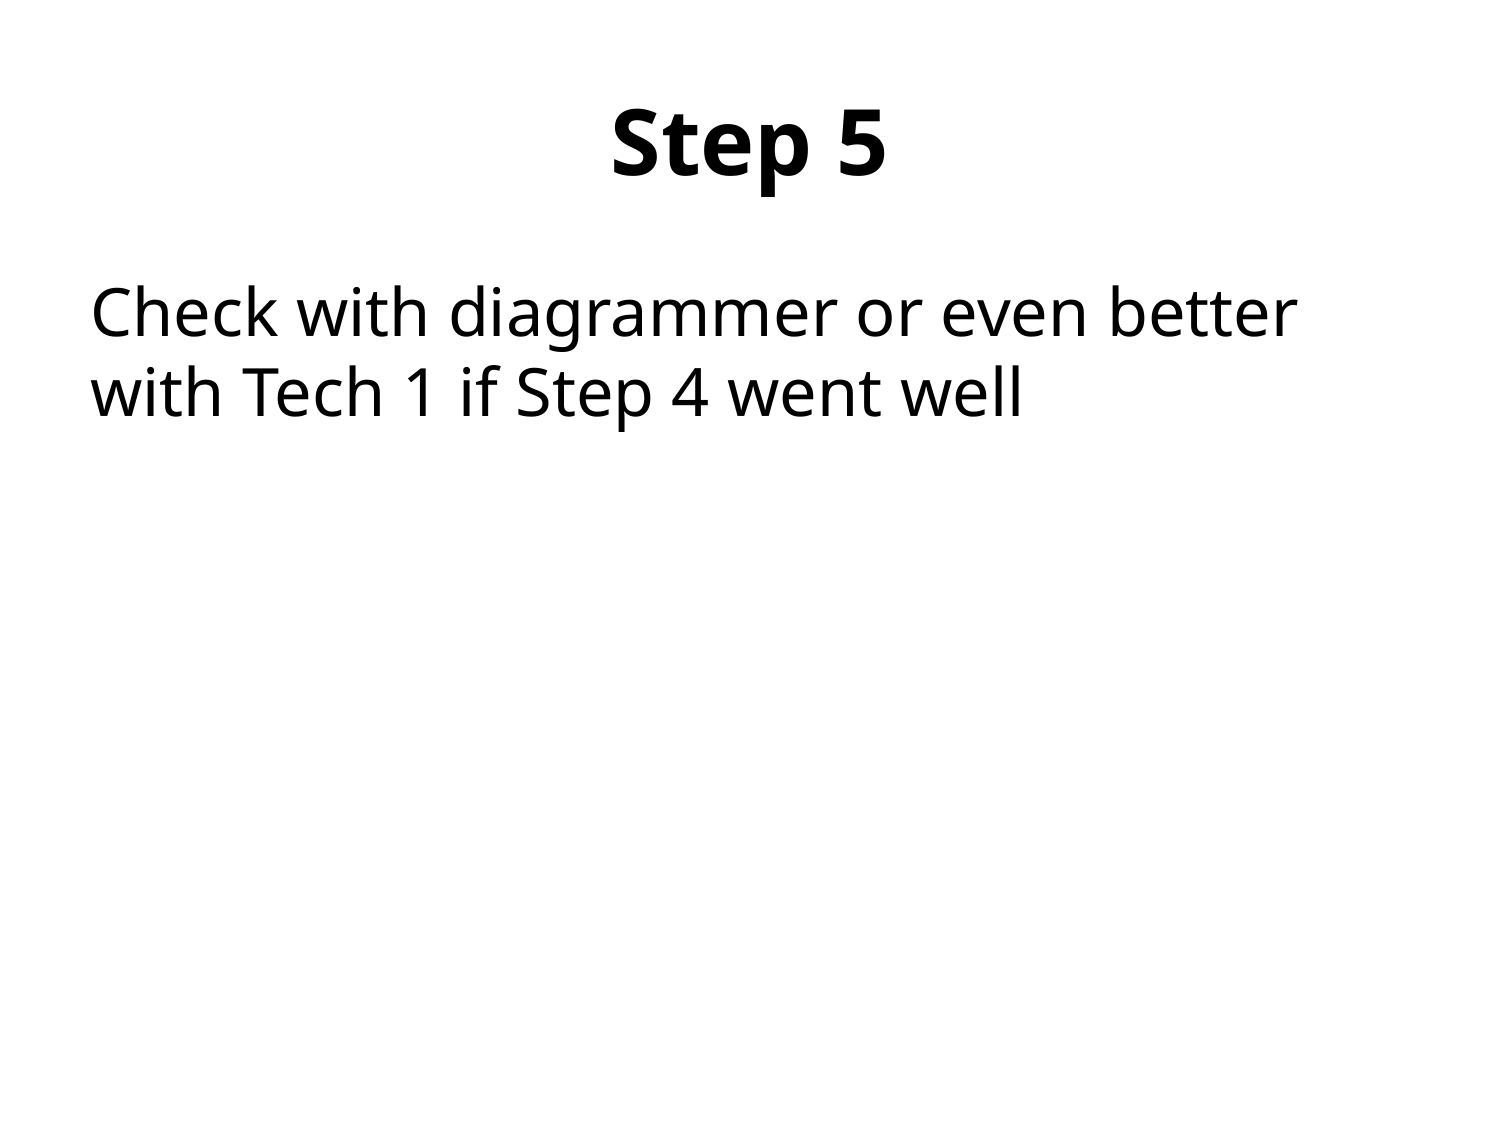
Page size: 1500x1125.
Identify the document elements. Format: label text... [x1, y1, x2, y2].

title Step 5 [74, 44, 1426, 233]
list Check with diagrammer or even better with Tech 1 if Step 4 went well [74, 262, 1426, 1006]
